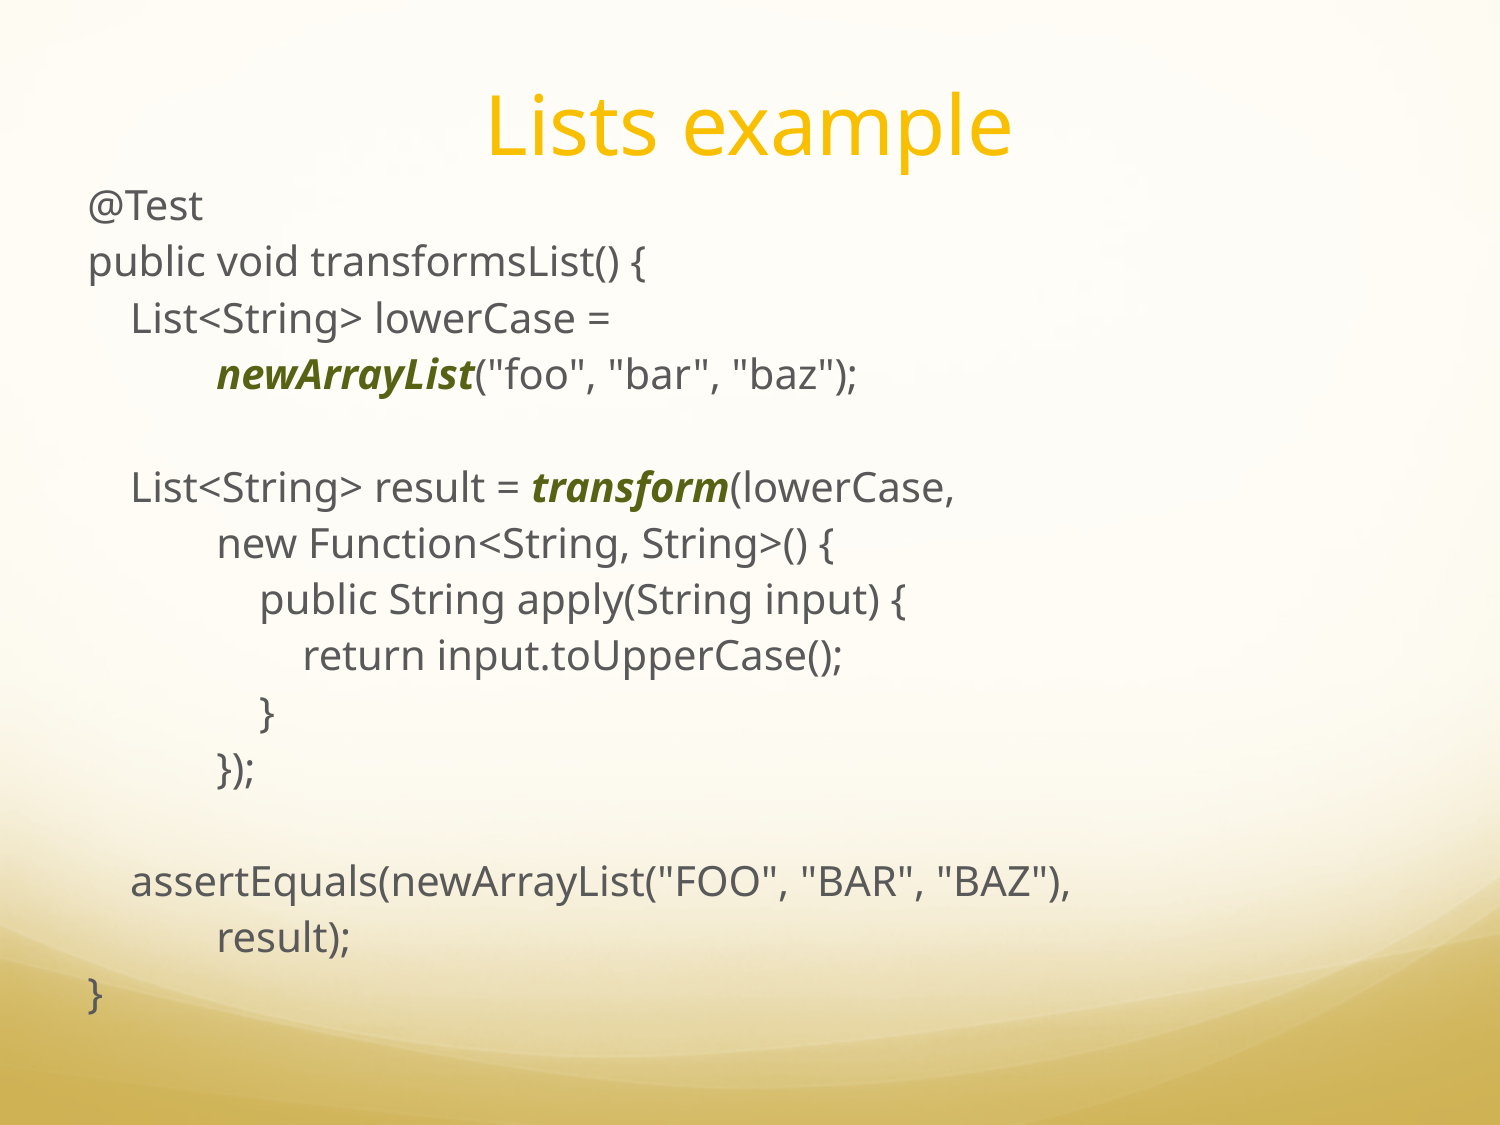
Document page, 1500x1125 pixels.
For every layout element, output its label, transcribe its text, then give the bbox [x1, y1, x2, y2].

list @Test public void transformsList() { List<String> lowerCase = newArrayList("foo", "bar", "baz"); List<String> result = transform(lowerCase, new Function<String, String>() { public String apply(String input) { return input.toUpperCase(); } }); assertEquals(newArrayList("FOO", "BAR", "BAZ"), result); } [72, 206, 1410, 1055]
title Lists example [90, 44, 1410, 180]
